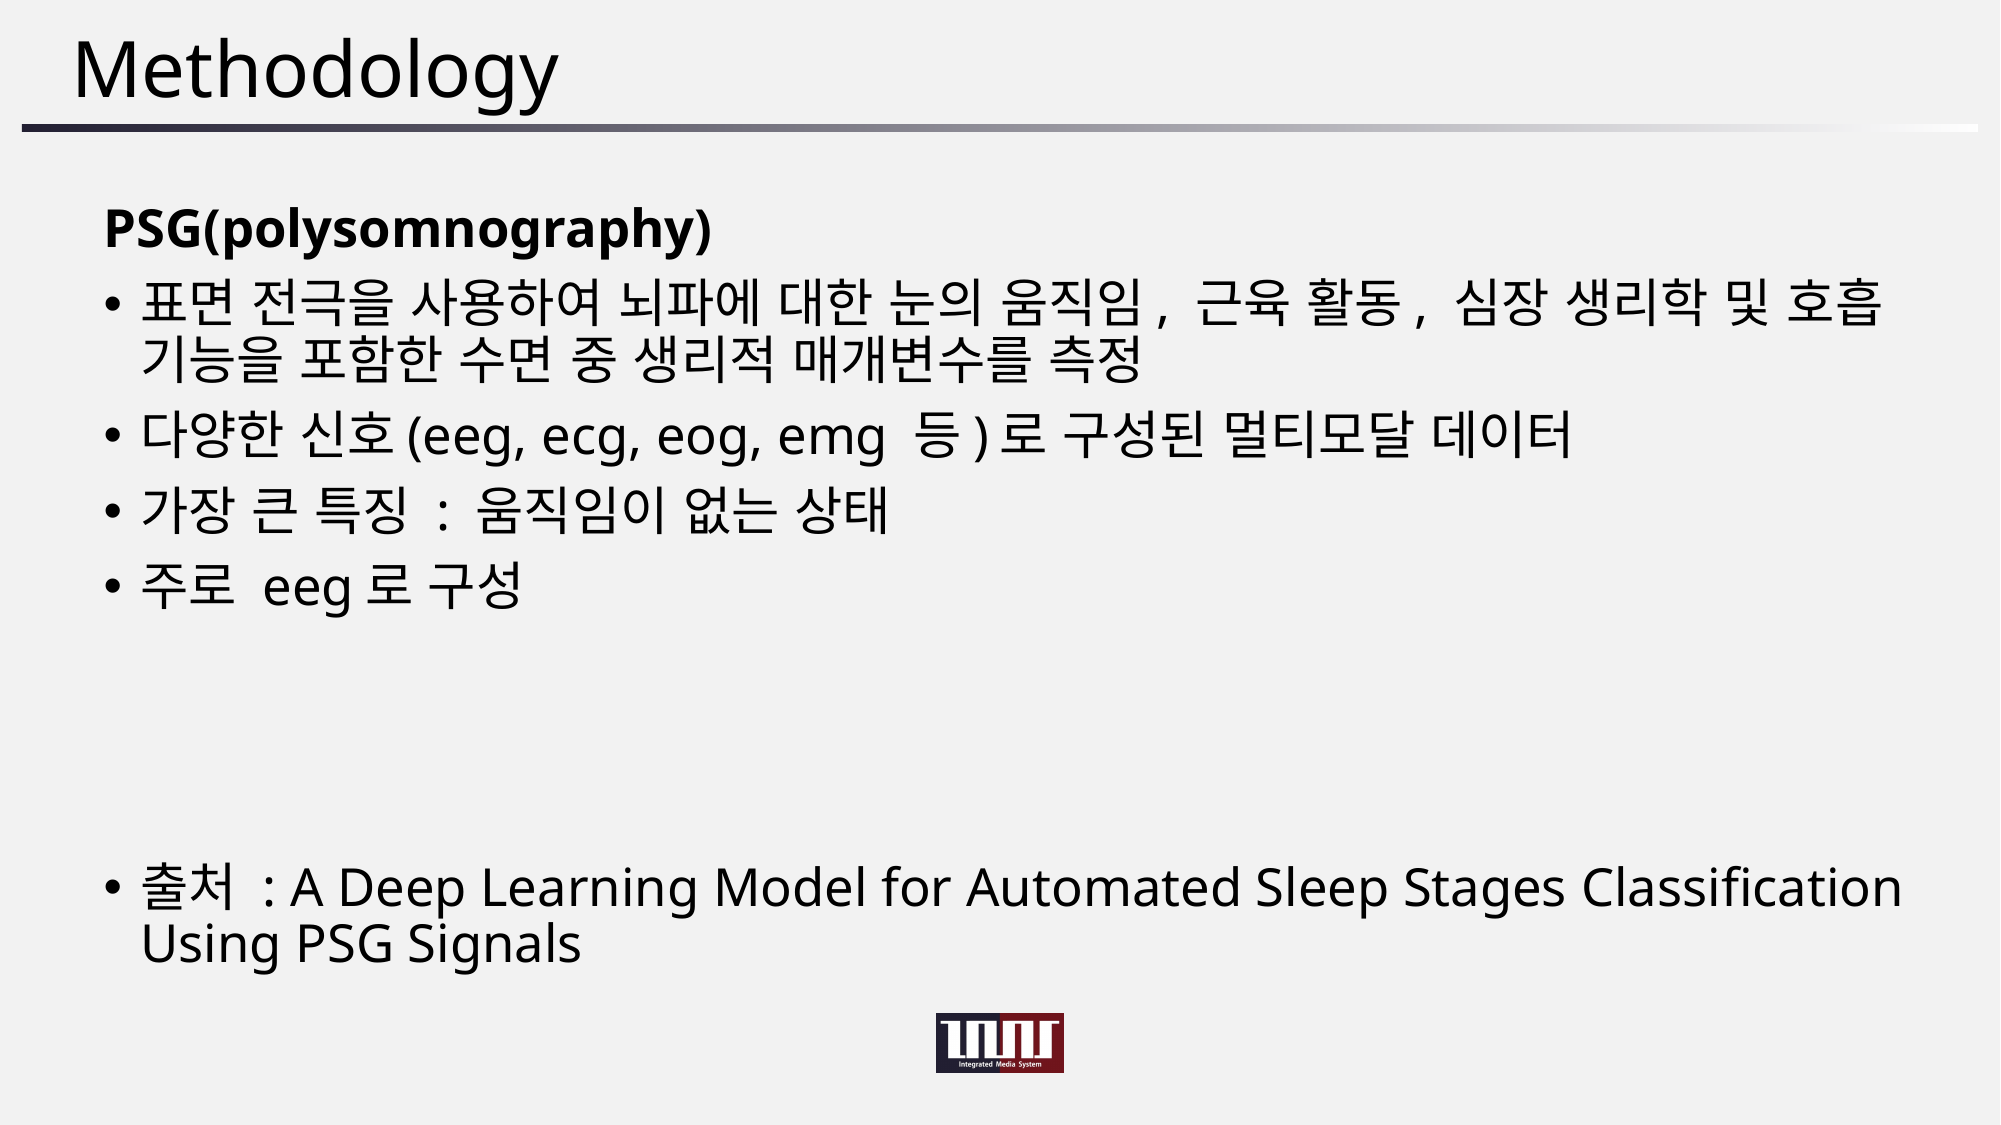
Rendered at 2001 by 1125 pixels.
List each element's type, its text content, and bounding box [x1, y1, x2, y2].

list PSG(polysomnography) 표면 전극을 사용하여 뇌파에 대한 눈의 움직임, 근육 활동, 심장 생리학 및 호흡 기능을 포함한 수면 중 생리적 매개변수를 측정 다양한 신호(eeg, ecg, eog, emg 등)로 구성된 멀티모달 데이터 가장 큰 특징 : 움직임이 없는 상태 주로 eeg로 구성 출처 : A Deep Learning Model for Automated Sleep Stages Classification Using PSG Signals [88, 195, 1950, 985]
picture [936, 1013, 1064, 1073]
title Methodology [56, 22, 1951, 122]
